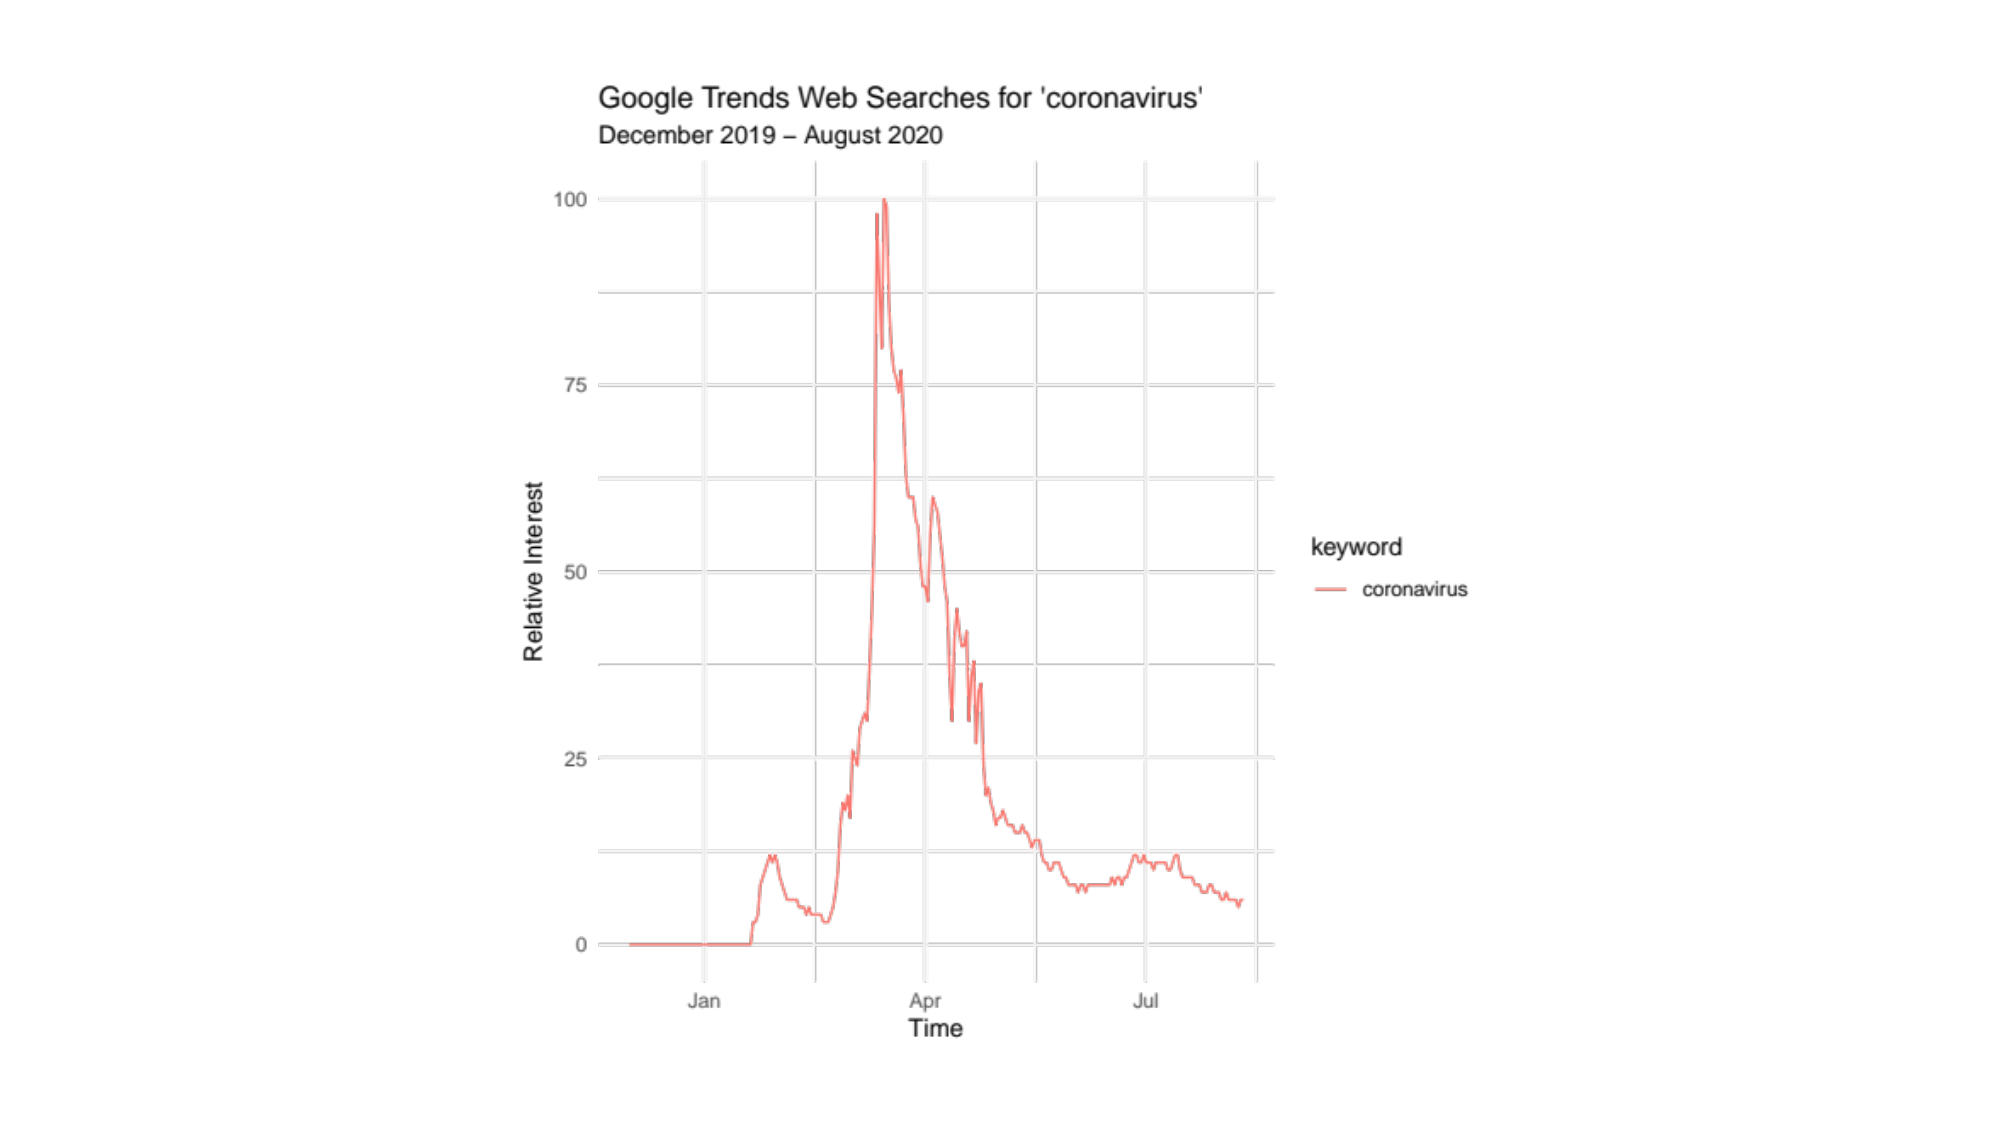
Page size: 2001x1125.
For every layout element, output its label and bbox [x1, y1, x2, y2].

list [512, 74, 1488, 1051]
